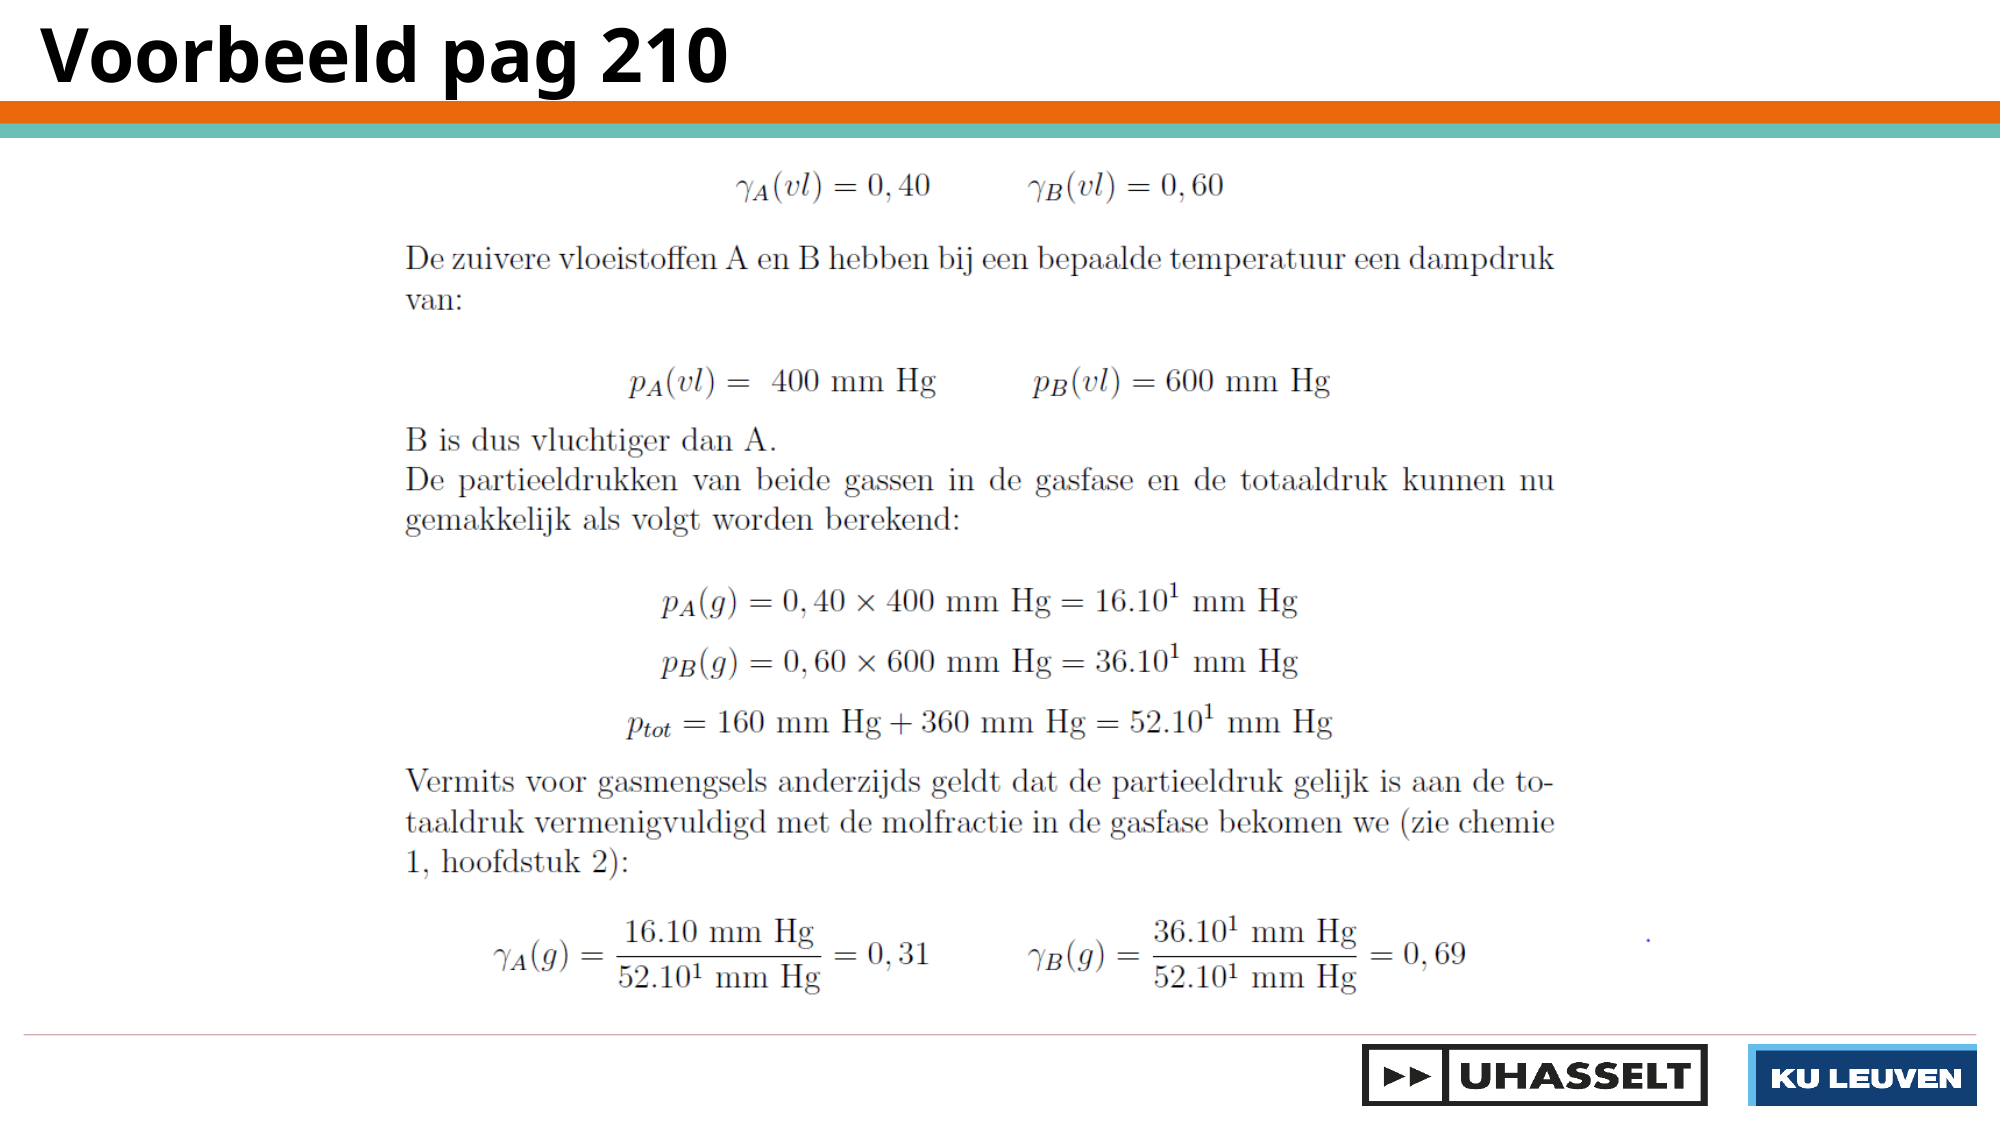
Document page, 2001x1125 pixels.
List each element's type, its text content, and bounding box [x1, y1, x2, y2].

picture [1362, 1044, 1977, 1106]
title Voorbeeld pag 210 [25, 7, 1993, 98]
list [350, 148, 1650, 1006]
